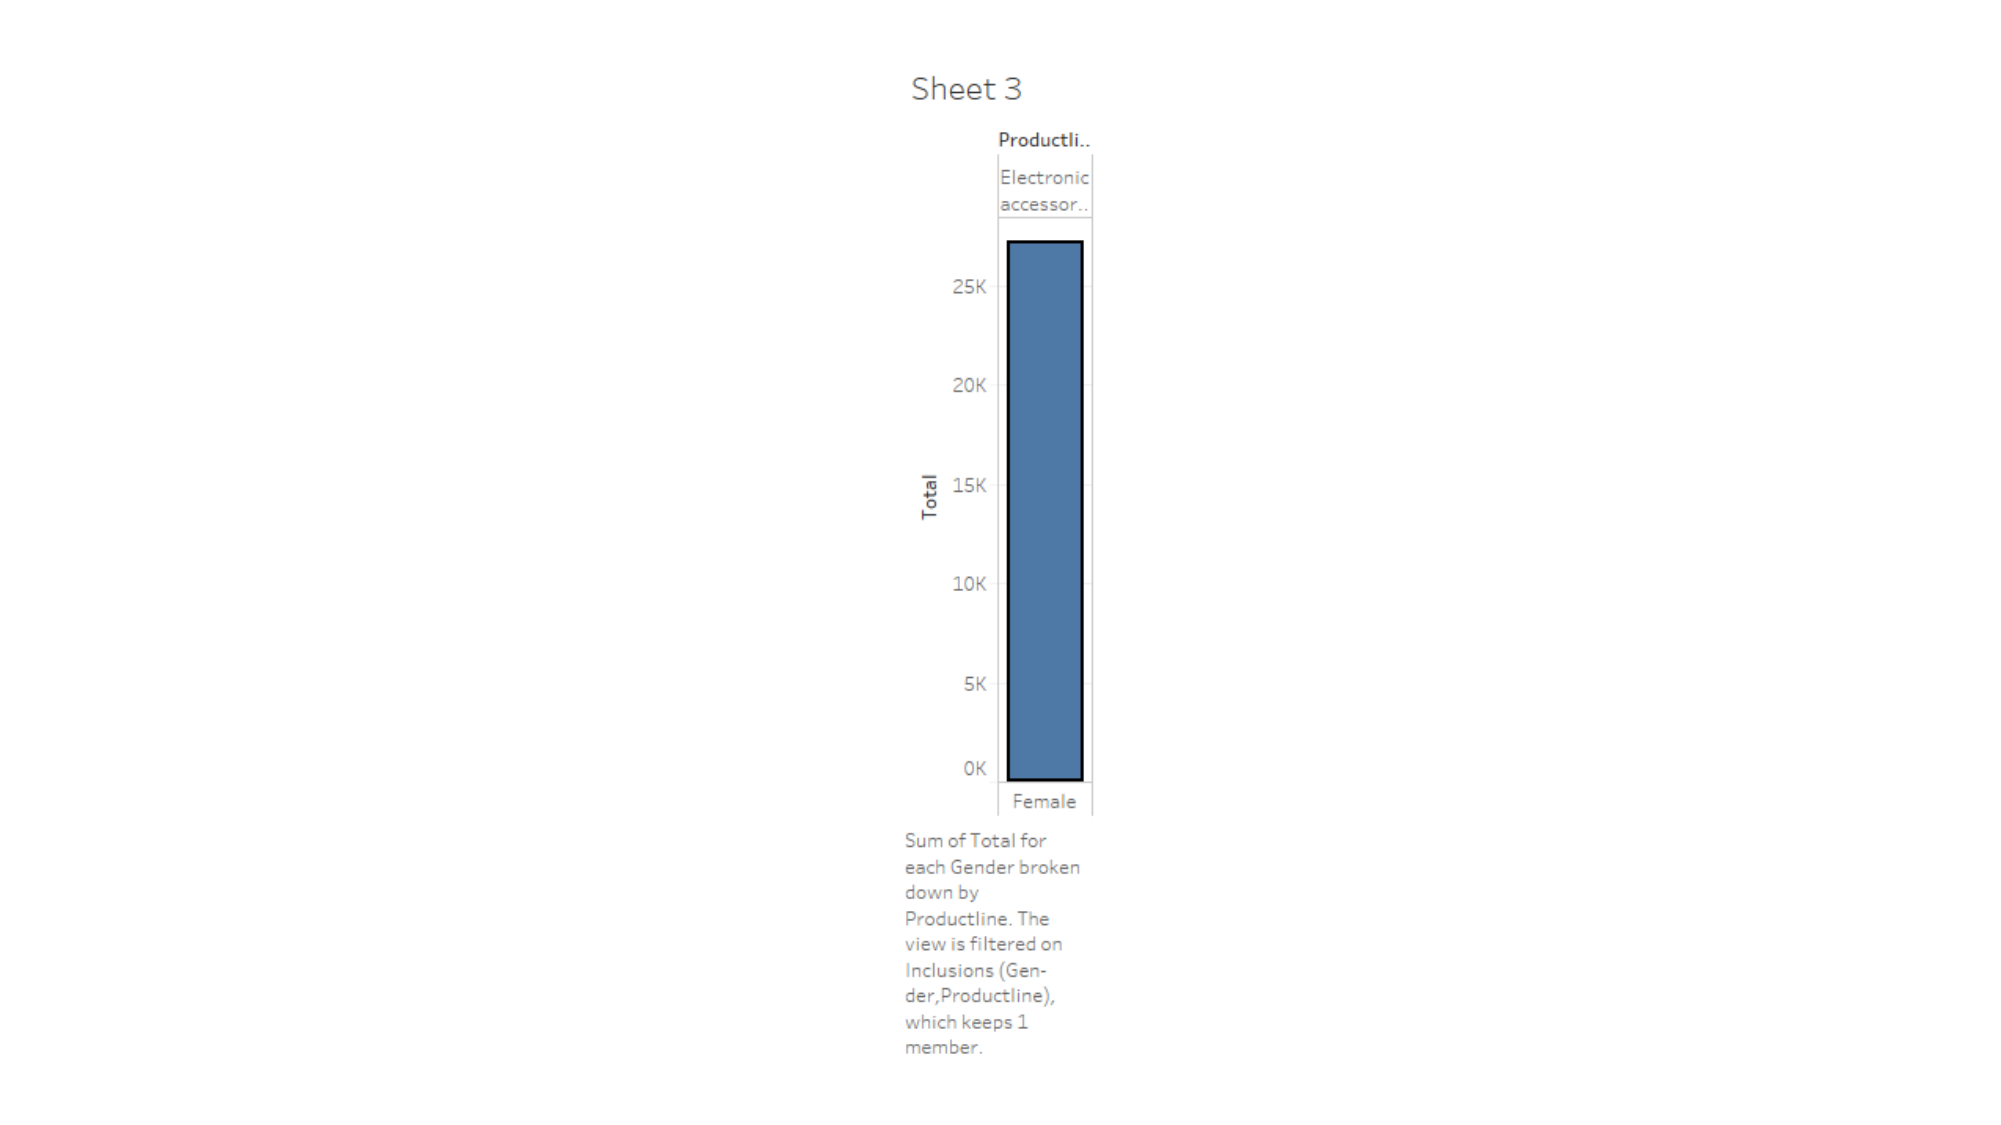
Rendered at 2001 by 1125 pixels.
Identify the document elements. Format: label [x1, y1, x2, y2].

picture [905, 56, 1095, 1068]
